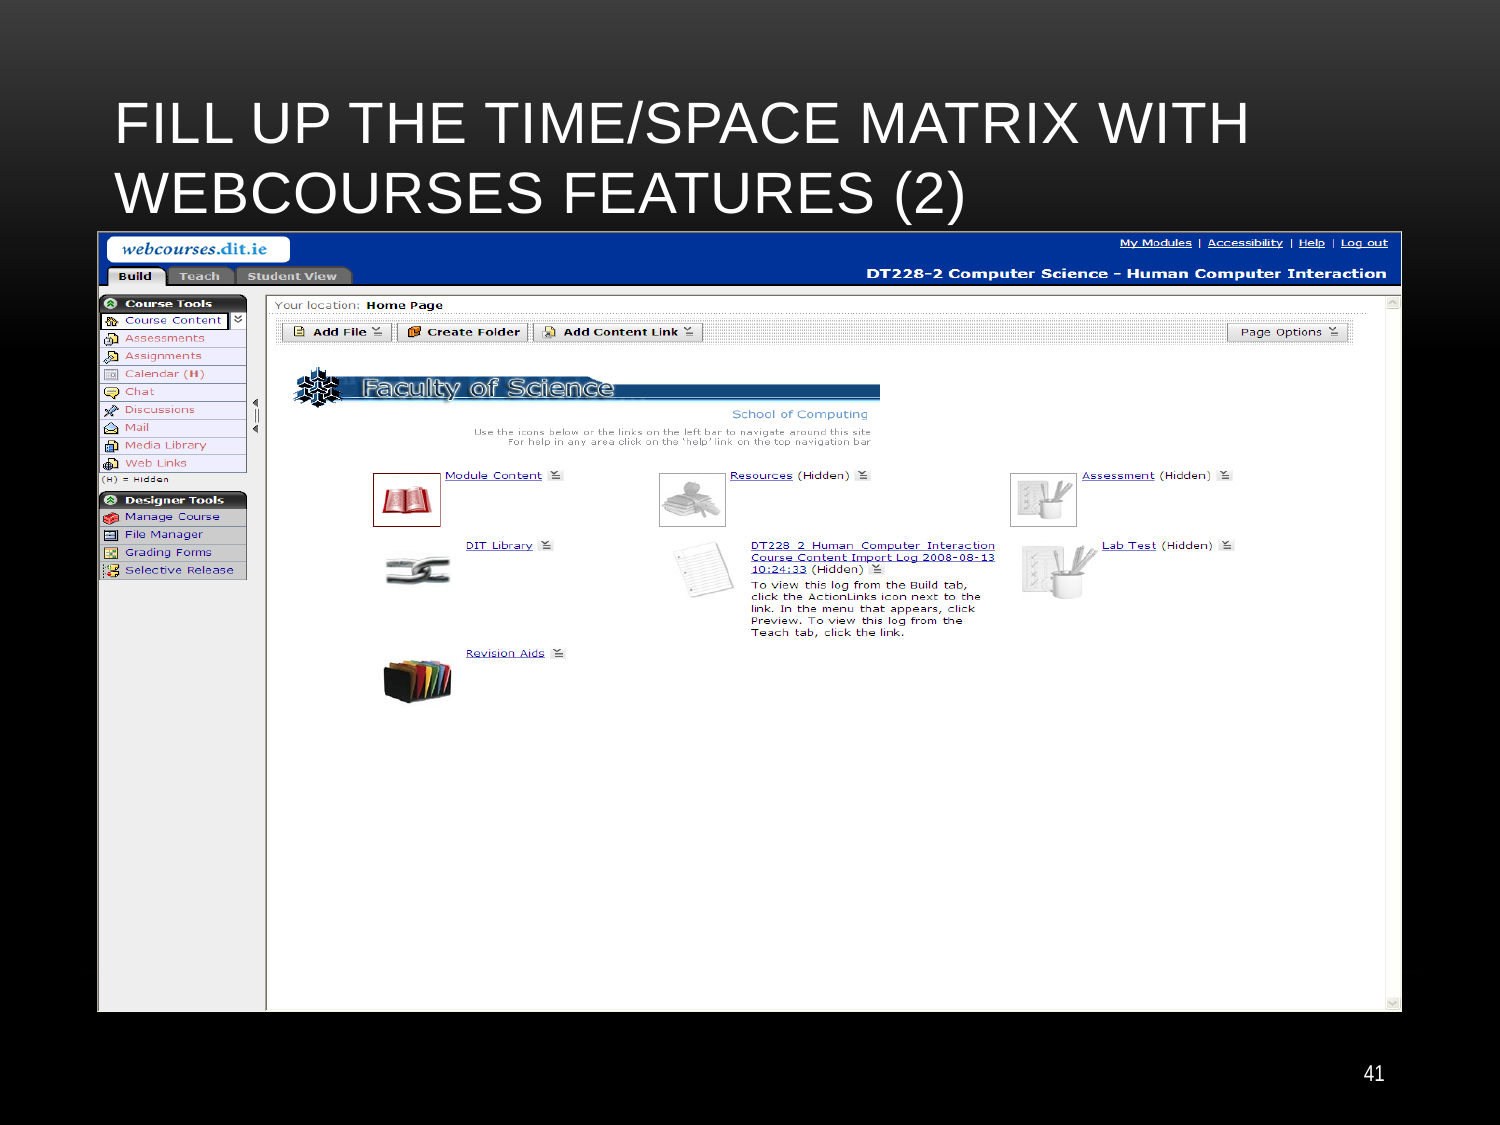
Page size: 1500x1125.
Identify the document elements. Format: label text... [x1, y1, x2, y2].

picture [0, 0, 1500, 1125]
title Fill up the Time/Space Matrix with WebCourses Features (2) [99, 45, 1447, 233]
slide_number 41 [1237, 1042, 1400, 1103]
